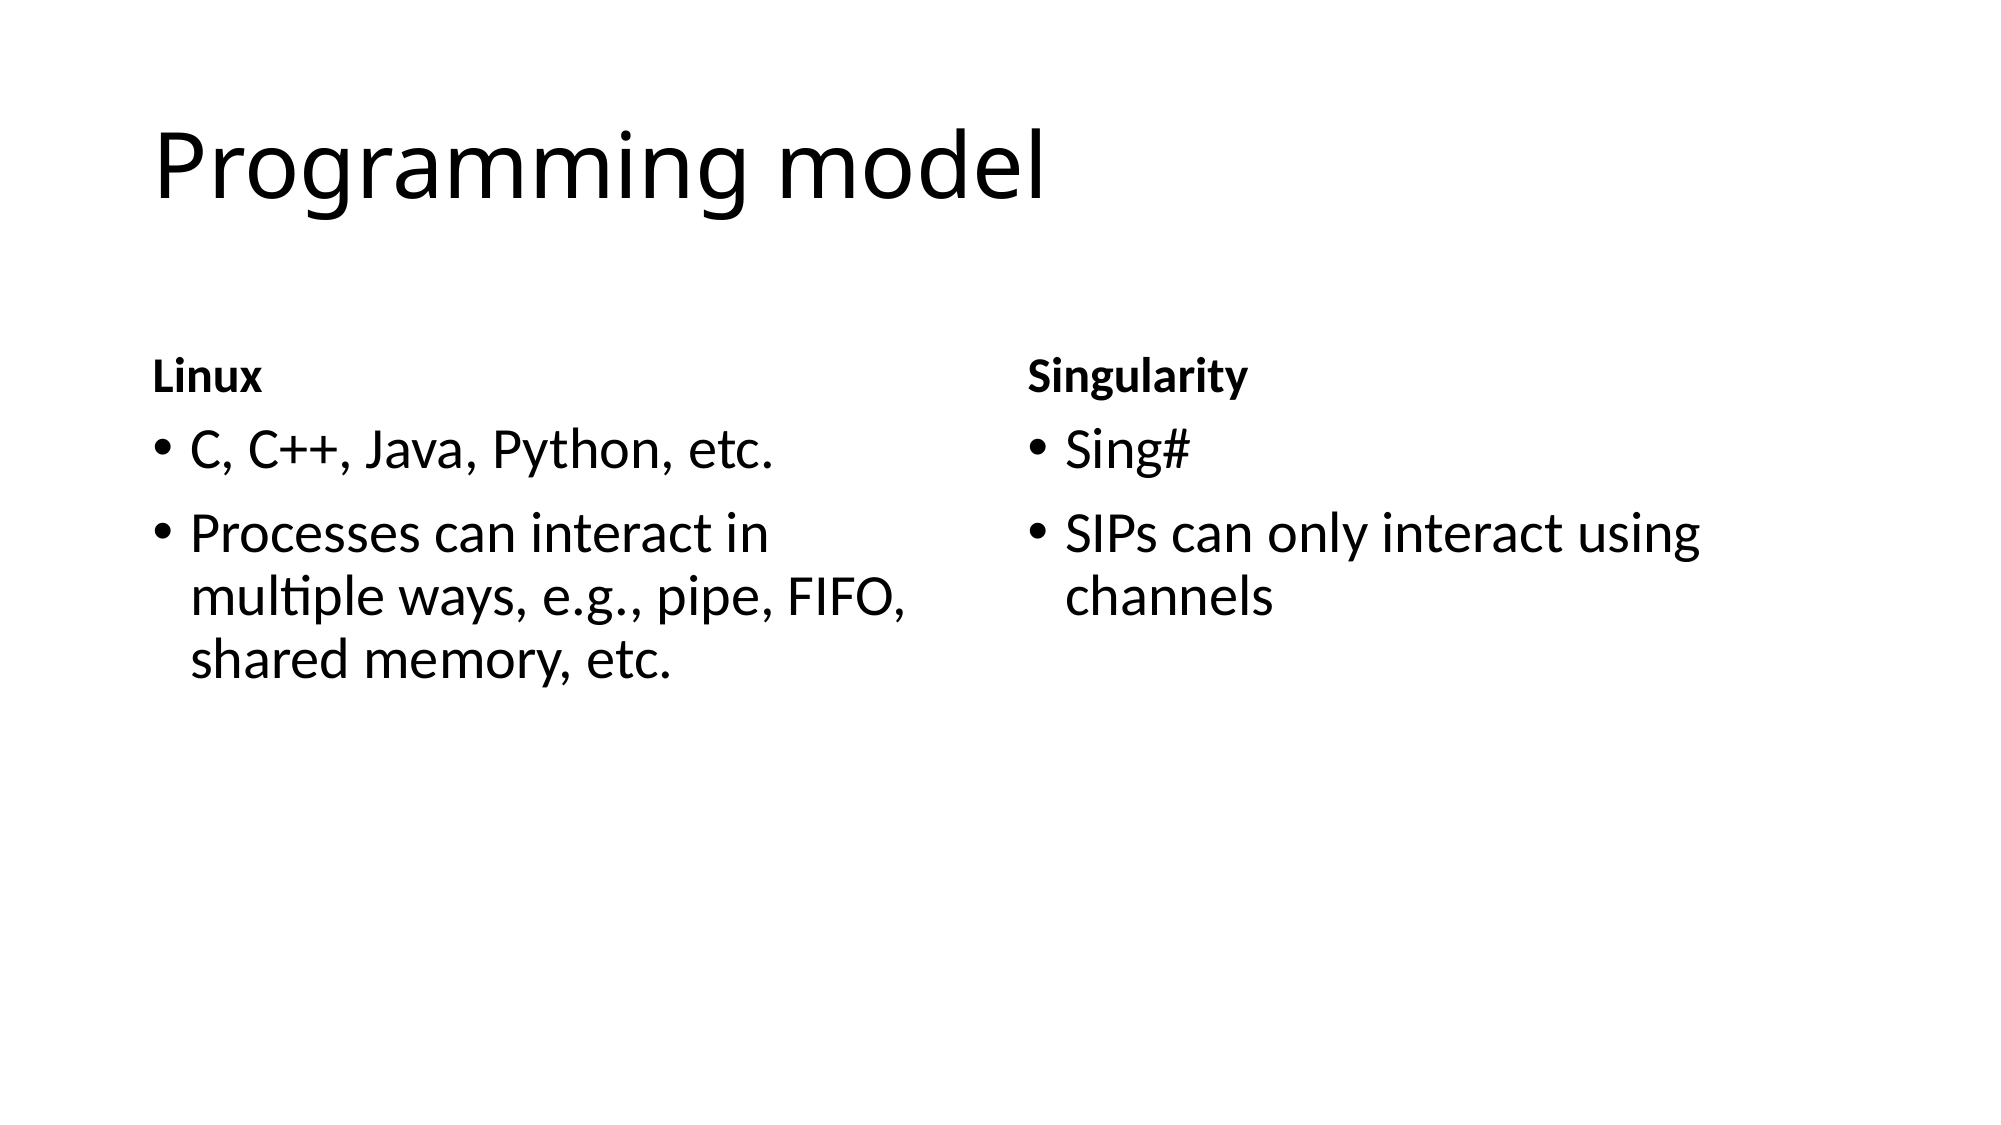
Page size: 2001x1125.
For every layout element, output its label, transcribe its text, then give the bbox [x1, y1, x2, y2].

list Linux [137, 275, 984, 410]
title Programming model [137, 59, 1863, 278]
list Sing# SIPs can only interact using channels [1012, 410, 1863, 1016]
list C, C++, Java, Python, etc. Processes can interact in multiple ways, e.g., pipe, FIFO, shared memory, etc. [137, 410, 984, 1016]
list Singularity [1012, 275, 1863, 410]
